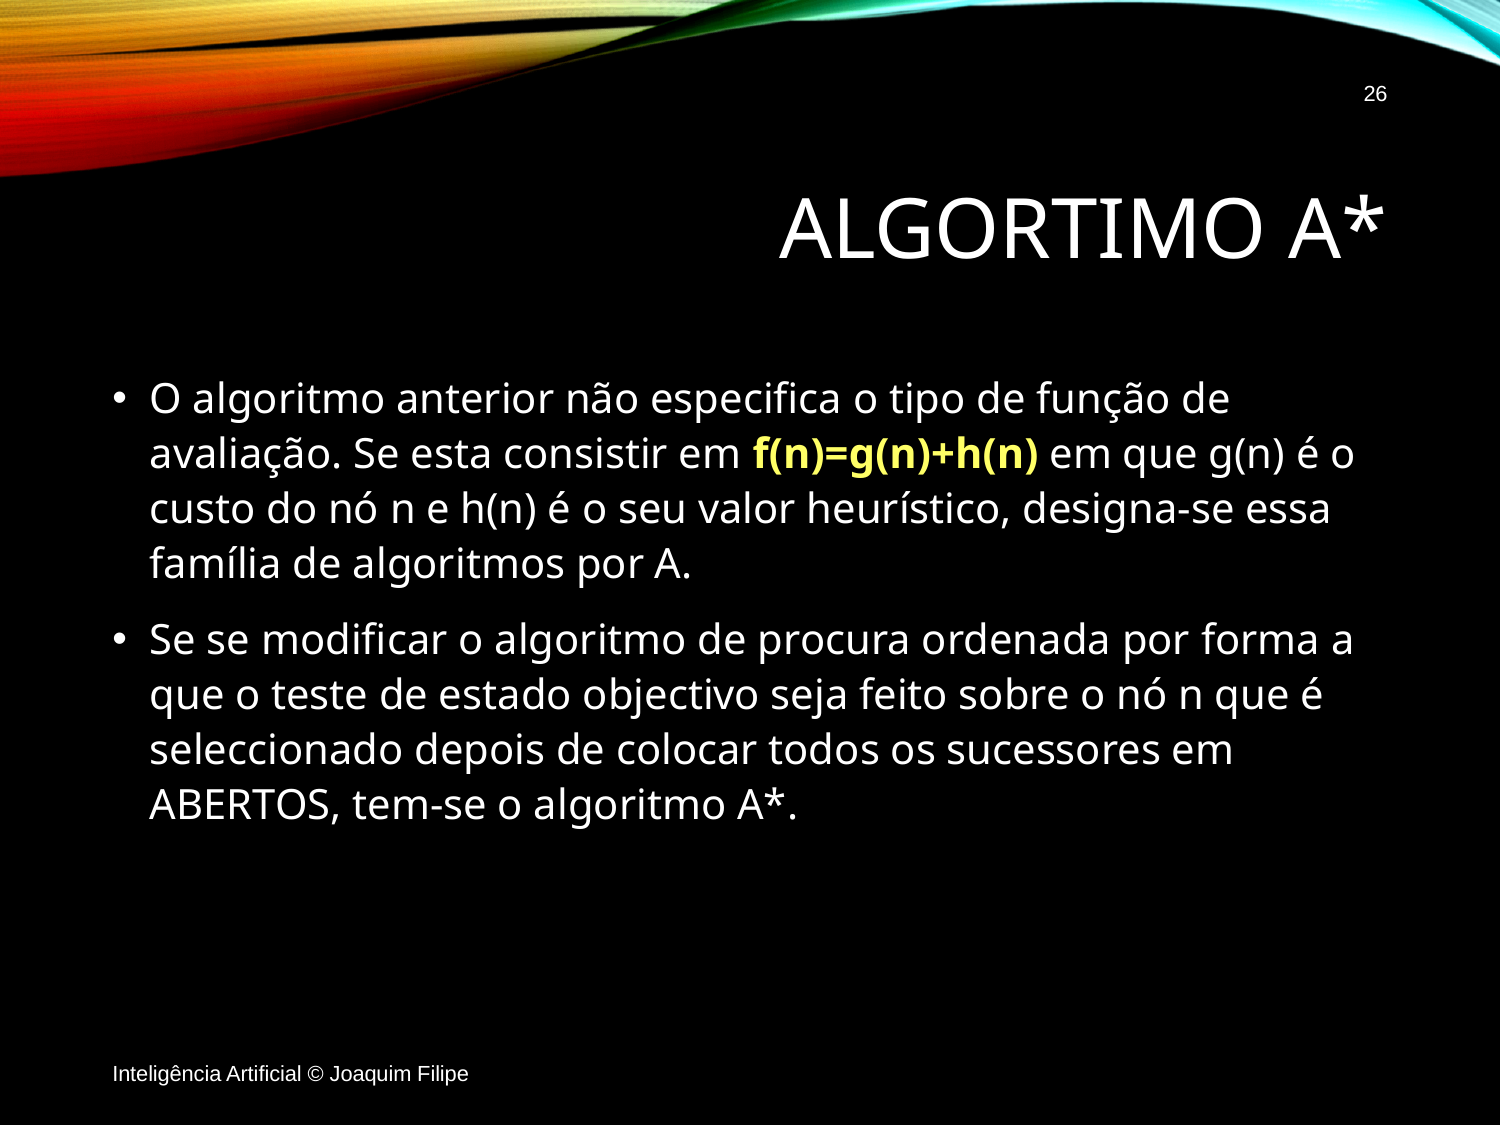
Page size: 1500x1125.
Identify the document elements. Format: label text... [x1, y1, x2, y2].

slide_number 26 [1078, 62, 1403, 123]
picture [0, 0, 1500, 178]
title Algortimo A* [356, 125, 1403, 338]
footer Inteligência Artificial © Joaquim Filipe [97, 1042, 1030, 1103]
list O algoritmo anterior não especifica o tipo de função de avaliação. Se esta consistir em f(n)=g(n)+h(n) em que g(n) é o custo do nó n e h(n) é o seu valor heurístico, designa-se essa família de algoritmos por A. Se se modificar o algoritmo de procura ordenada por forma a que o teste de estado objectivo seja feito sobre o nó n que é seleccionado depois de colocar todos os sucessores em ABERTOS, tem-se o algoritmo A*. [97, 359, 1403, 1028]
